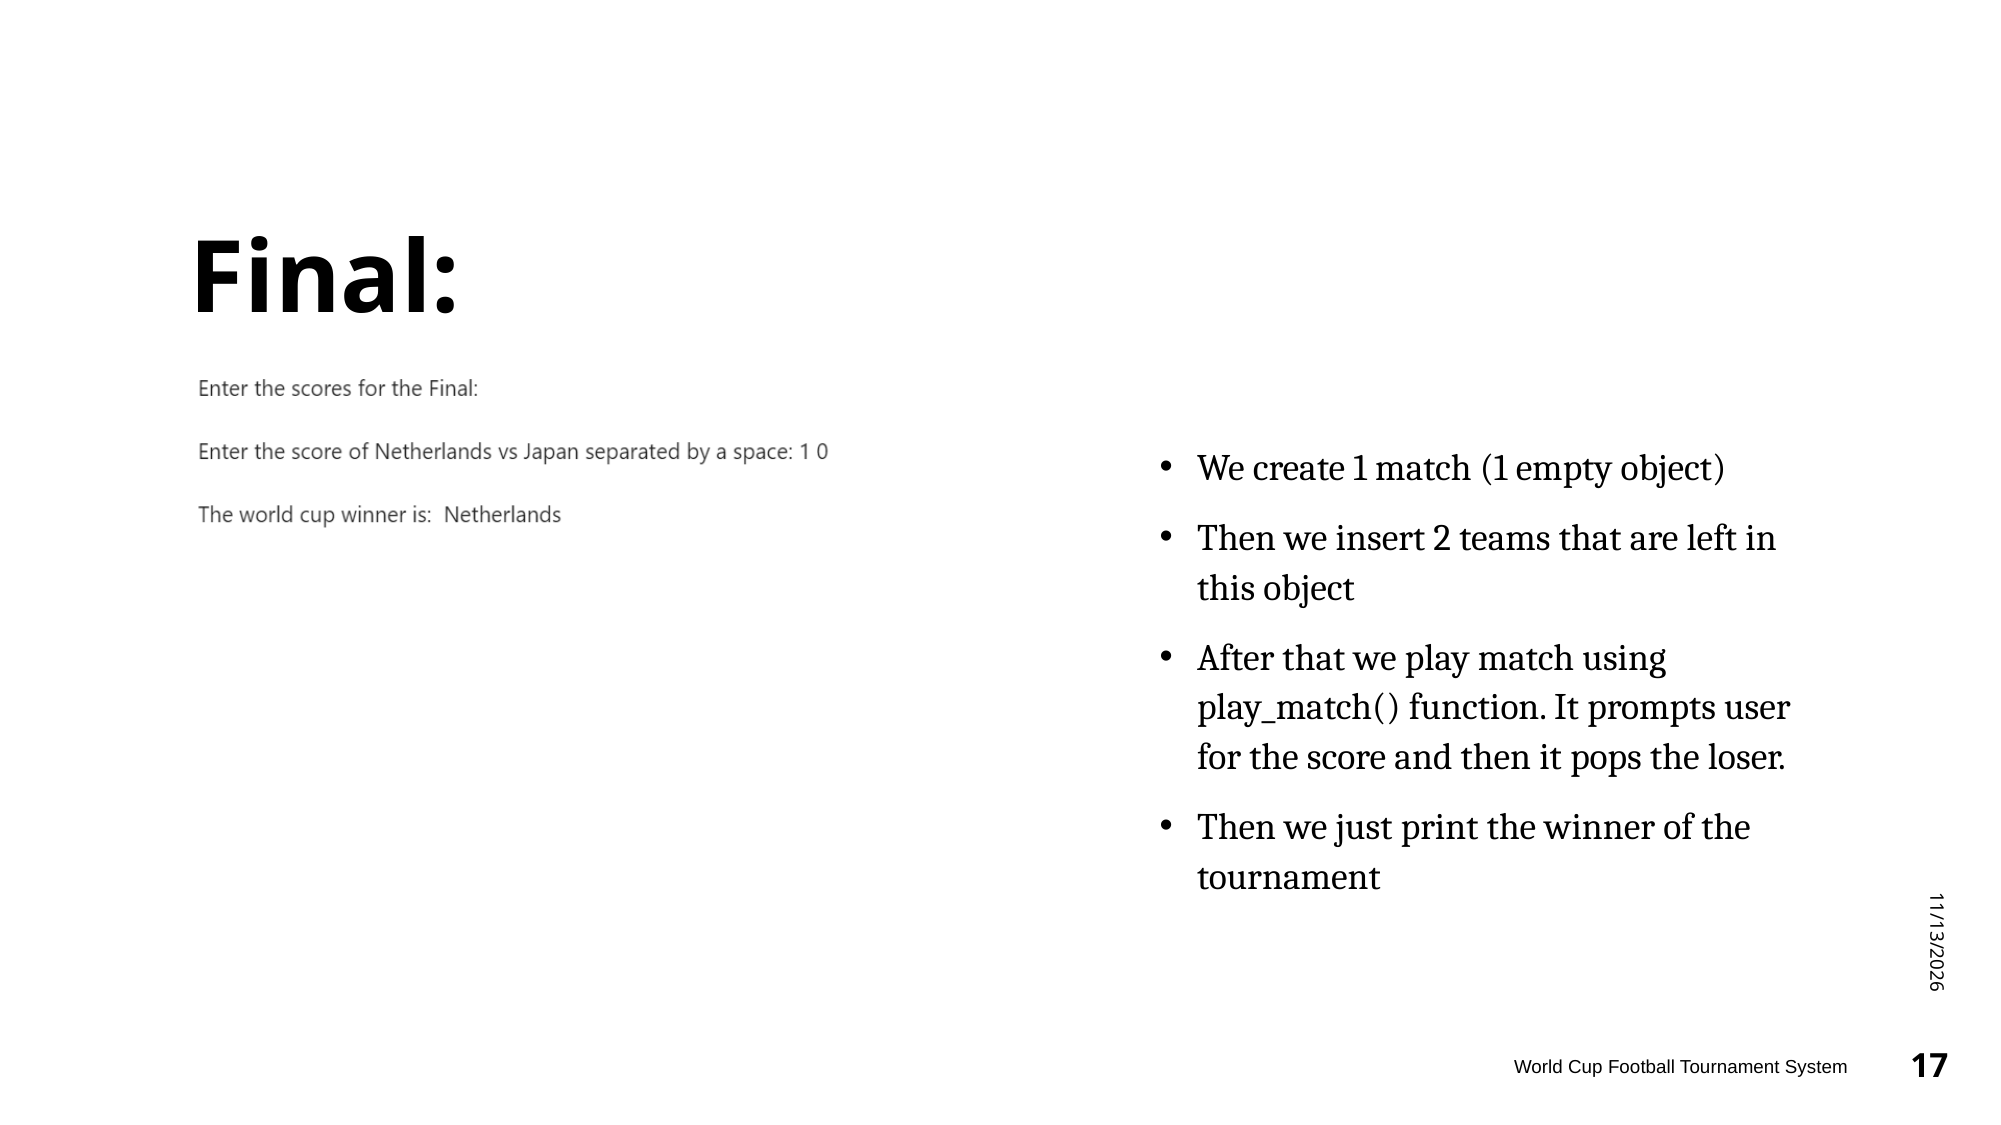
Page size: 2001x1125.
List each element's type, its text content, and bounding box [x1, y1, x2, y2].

footer World Cup Football Tournament System [1412, 1036, 1862, 1097]
title Final: [174, 219, 957, 737]
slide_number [1906, 571, 1967, 1008]
list We create 1 match (1 empty object) Then we insert 2 teams that are left in this object After that we play match using play_match() function. It prompts user for the score and then it pops the loser. Then we just print the winner of the tournament [1144, 204, 1813, 905]
picture [187, 377, 840, 538]
slide_number 17 [1862, 1036, 1964, 1097]
